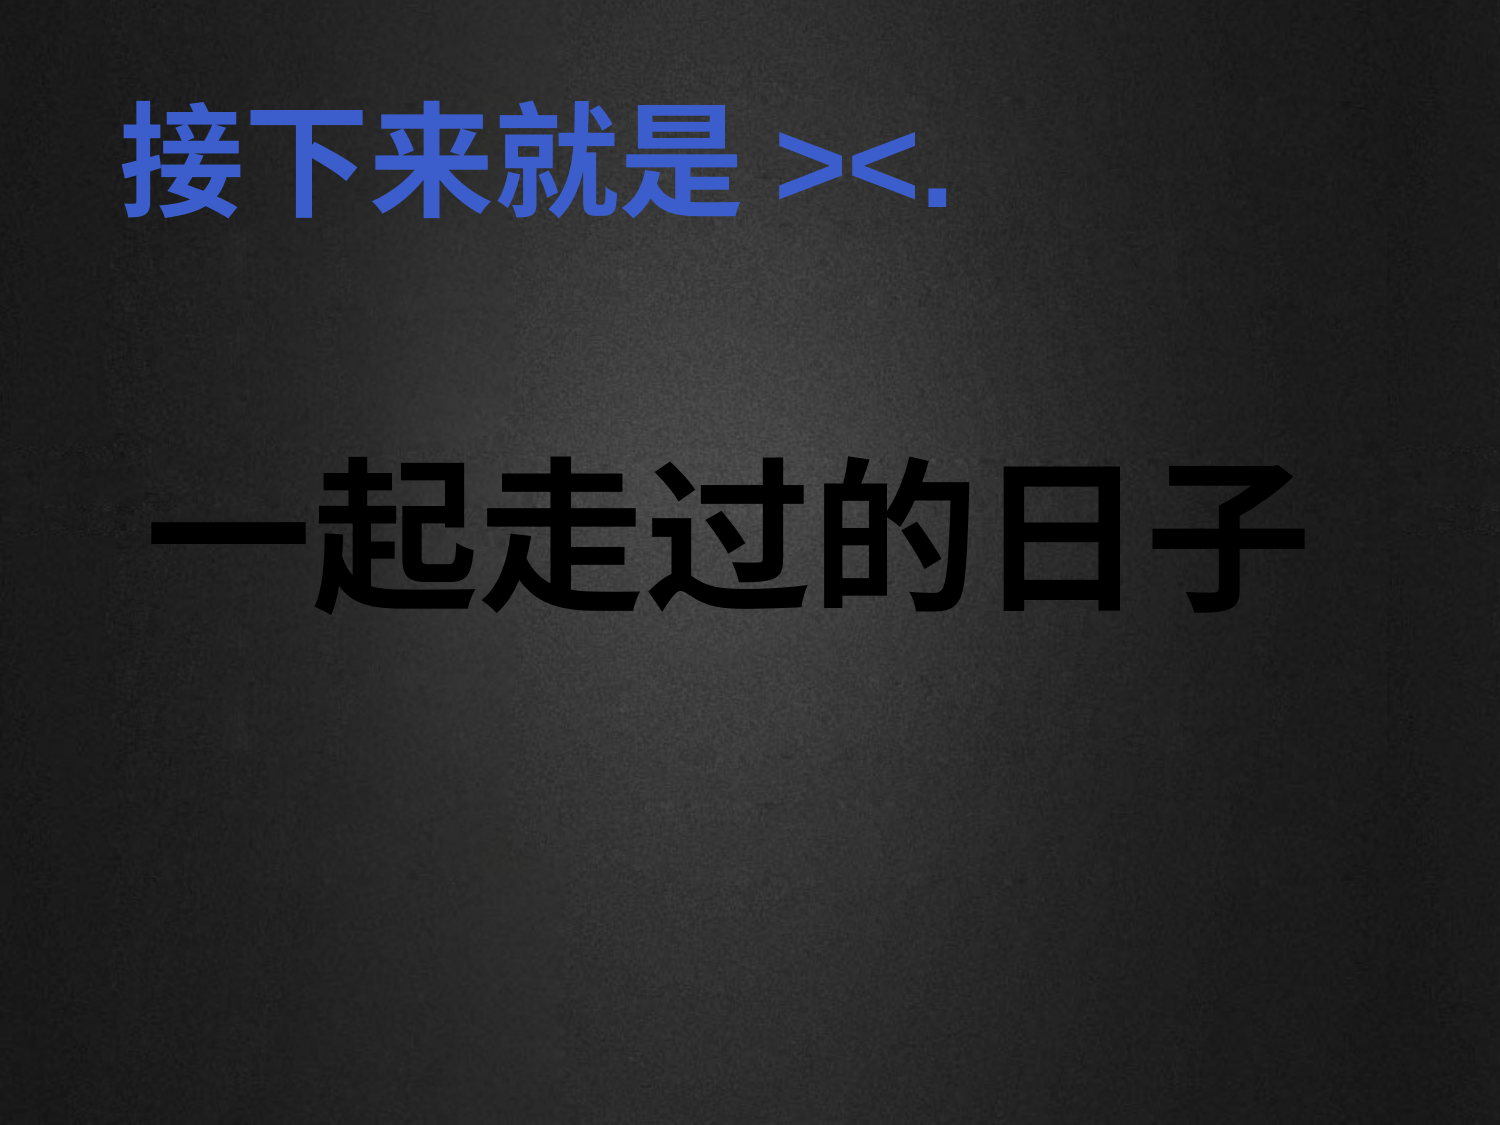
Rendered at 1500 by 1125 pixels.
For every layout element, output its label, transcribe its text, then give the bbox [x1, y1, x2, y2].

text_box 接下来就是><. [49, 74, 1025, 240]
picture [0, 0, 1500, 1125]
text_box 一起走过的日子 [130, 424, 1328, 640]
